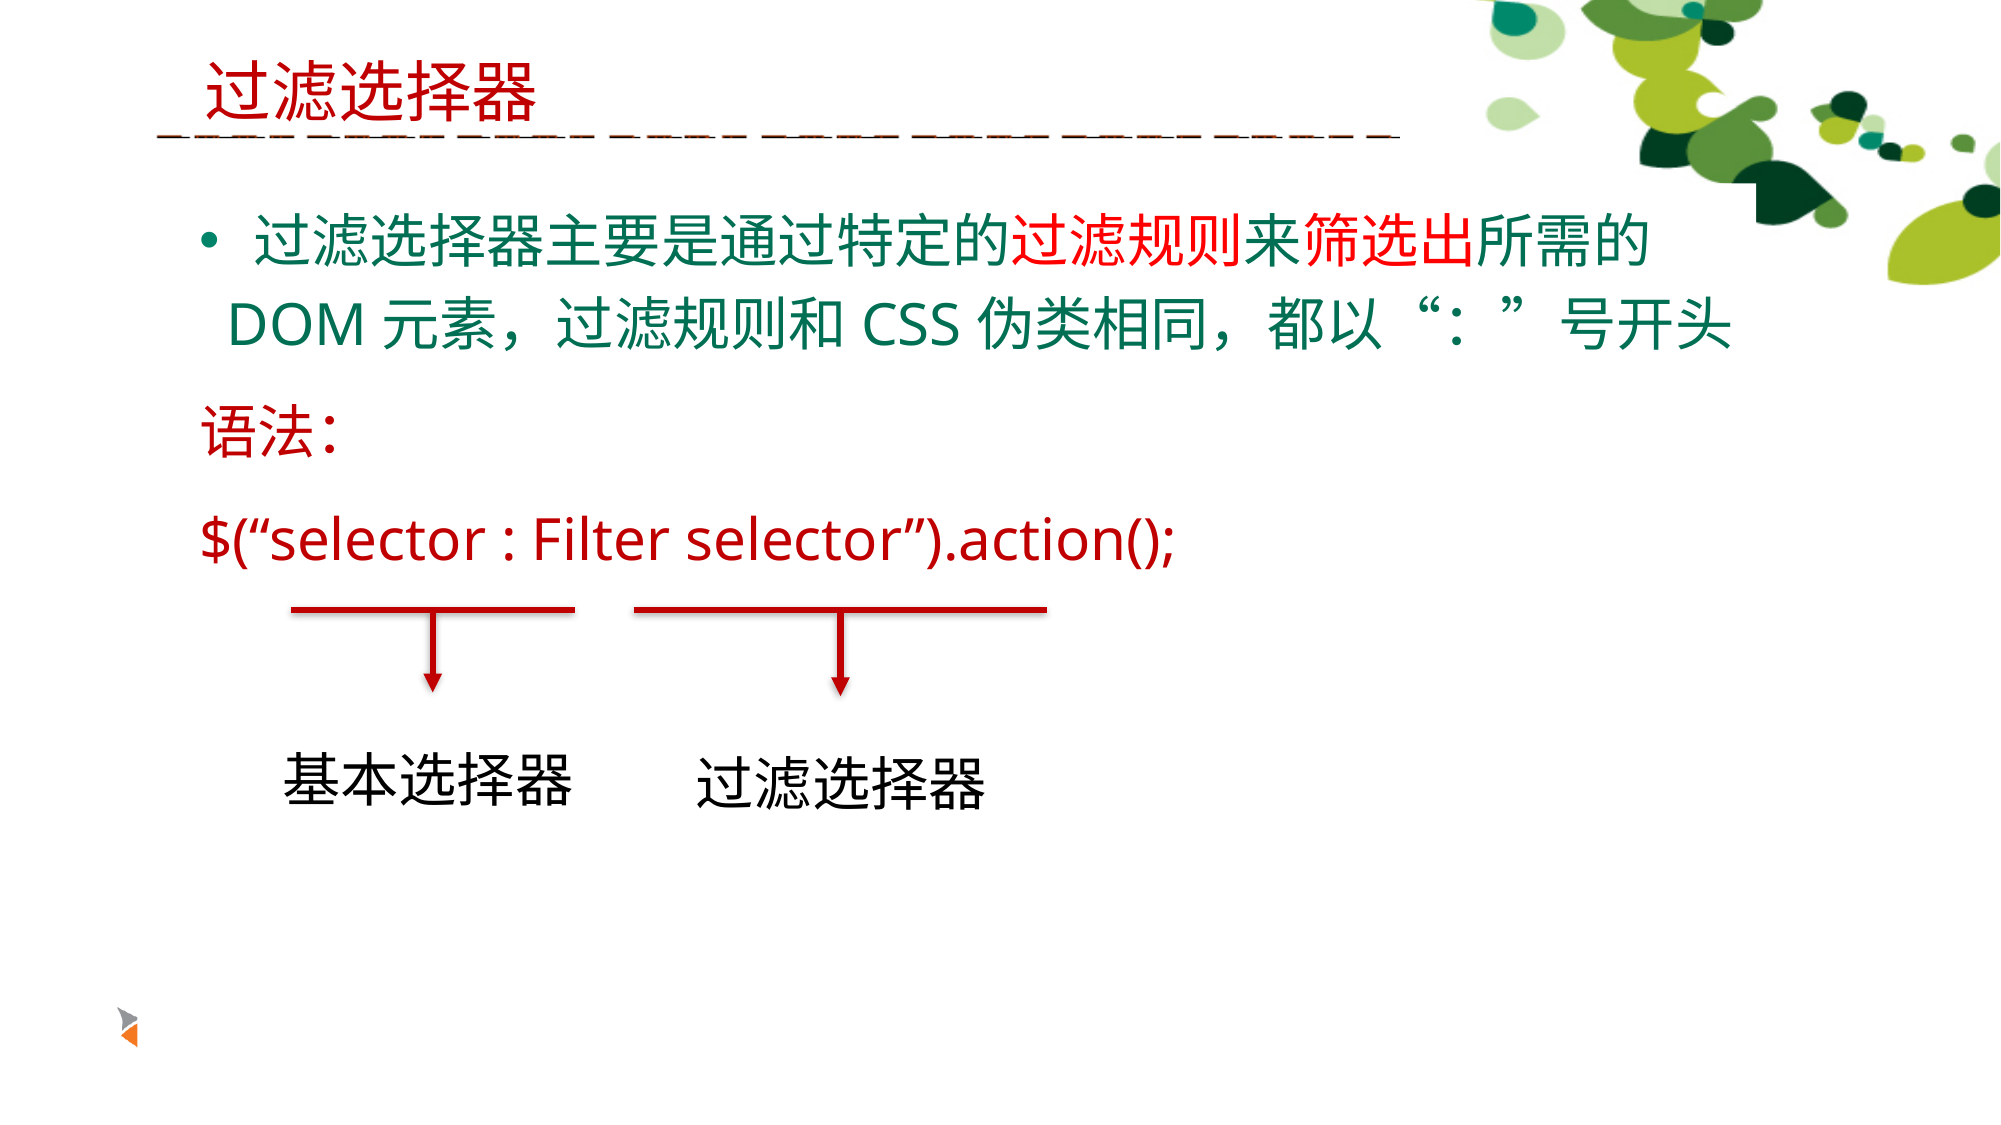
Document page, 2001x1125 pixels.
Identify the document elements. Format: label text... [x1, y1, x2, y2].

text_box 过滤选择器 [190, 42, 776, 138]
picture [0, 0, 2001, 1125]
text_box 过滤选择器 [680, 739, 1048, 825]
text_box 基本选择器 [267, 736, 634, 821]
text_box 过滤选择器主要是通过特定的过滤规则来筛选出所需的DOM元素，过滤规则和CSS伪类相同，都以“：”号开头 语法： $(“selector : Filter selector”).action(); [137, 183, 1757, 1083]
